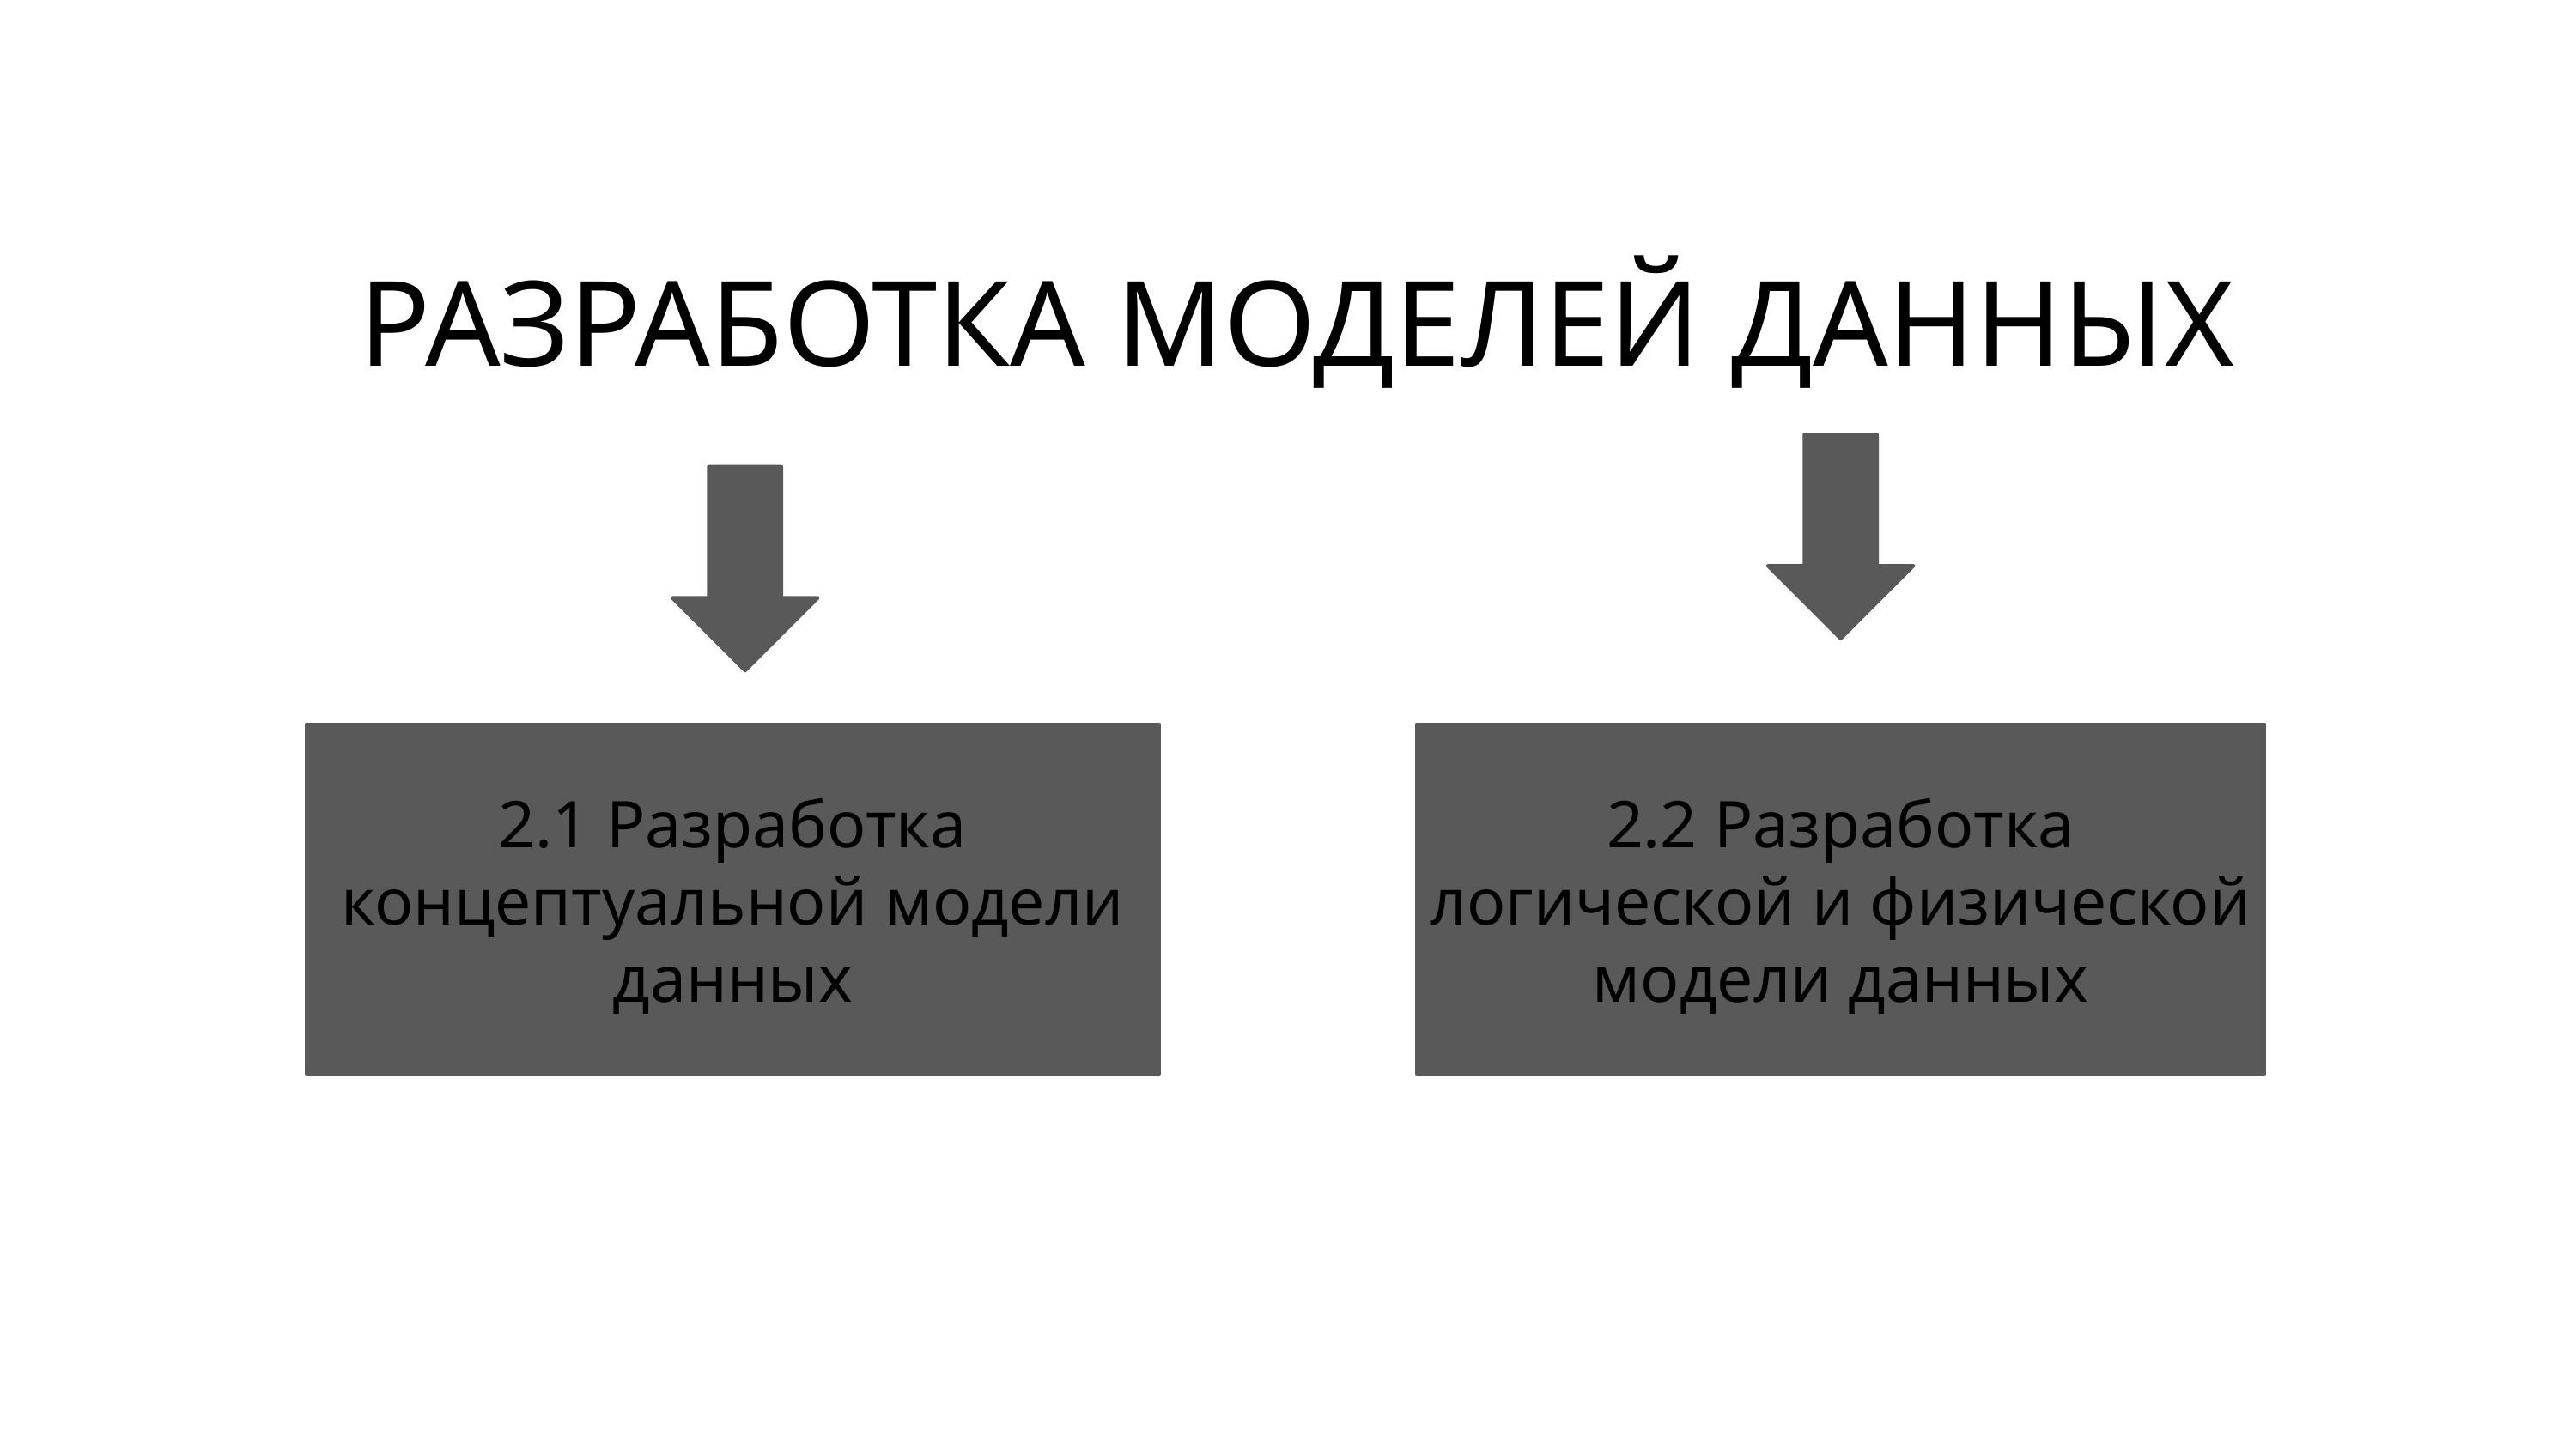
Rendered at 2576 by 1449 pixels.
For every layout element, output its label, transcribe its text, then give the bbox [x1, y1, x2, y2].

text_box [671, 464, 820, 673]
text_box 2.2 Разработка логической и физической модели данных [1415, 723, 2266, 1076]
text_box [1766, 433, 1916, 640]
text_box РАЗРАБОТКА МОДЕЛЕЙ ДАННЫX [0, 241, 2576, 403]
text_box 2.1 Разработка концептуальной модели данных [305, 723, 1161, 1076]
